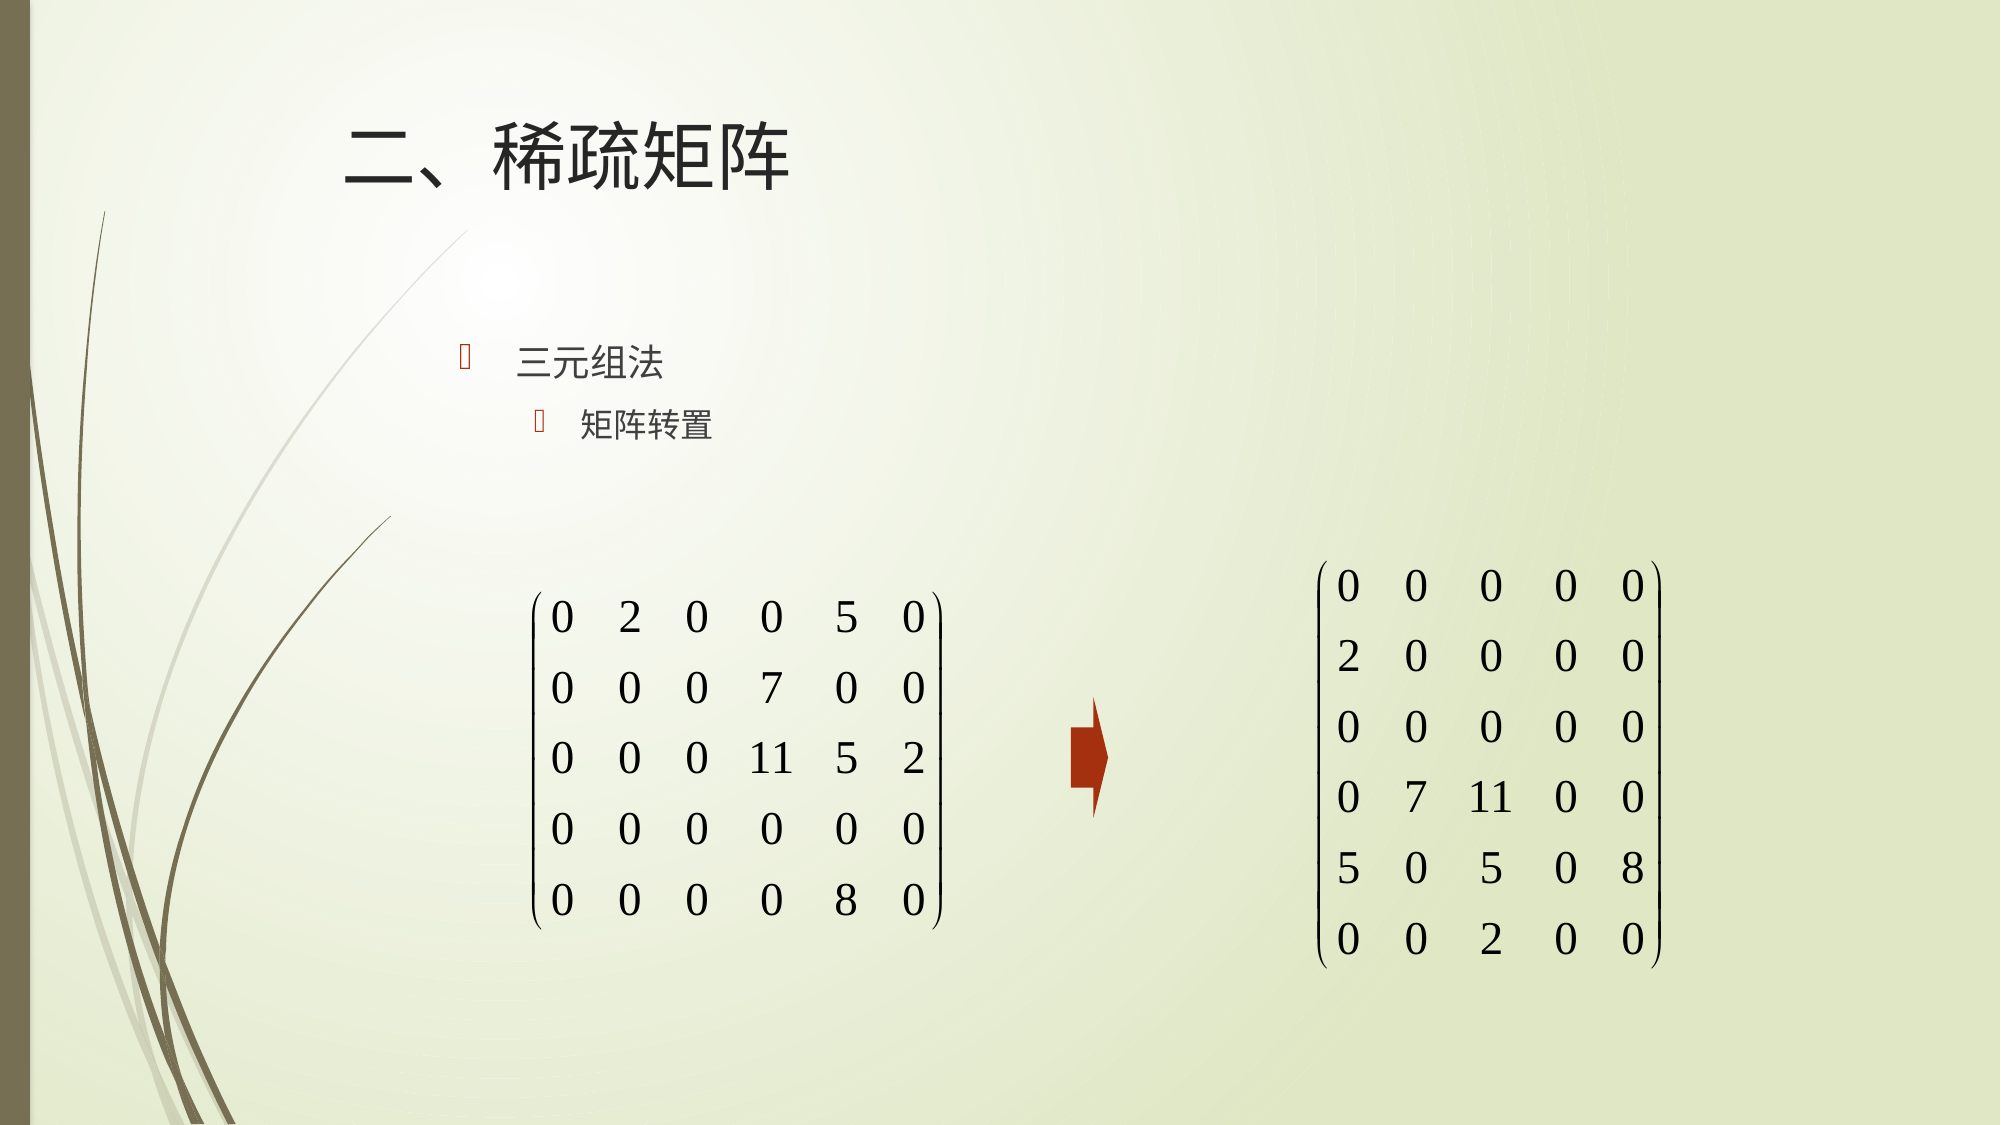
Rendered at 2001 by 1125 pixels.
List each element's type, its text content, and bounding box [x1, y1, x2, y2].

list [522, 584, 955, 938]
list 三元组法 矩阵转置 [444, 331, 1718, 554]
title 二、稀疏矩阵 [326, 101, 1957, 275]
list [1307, 552, 1674, 978]
text_box [1070, 697, 1109, 818]
